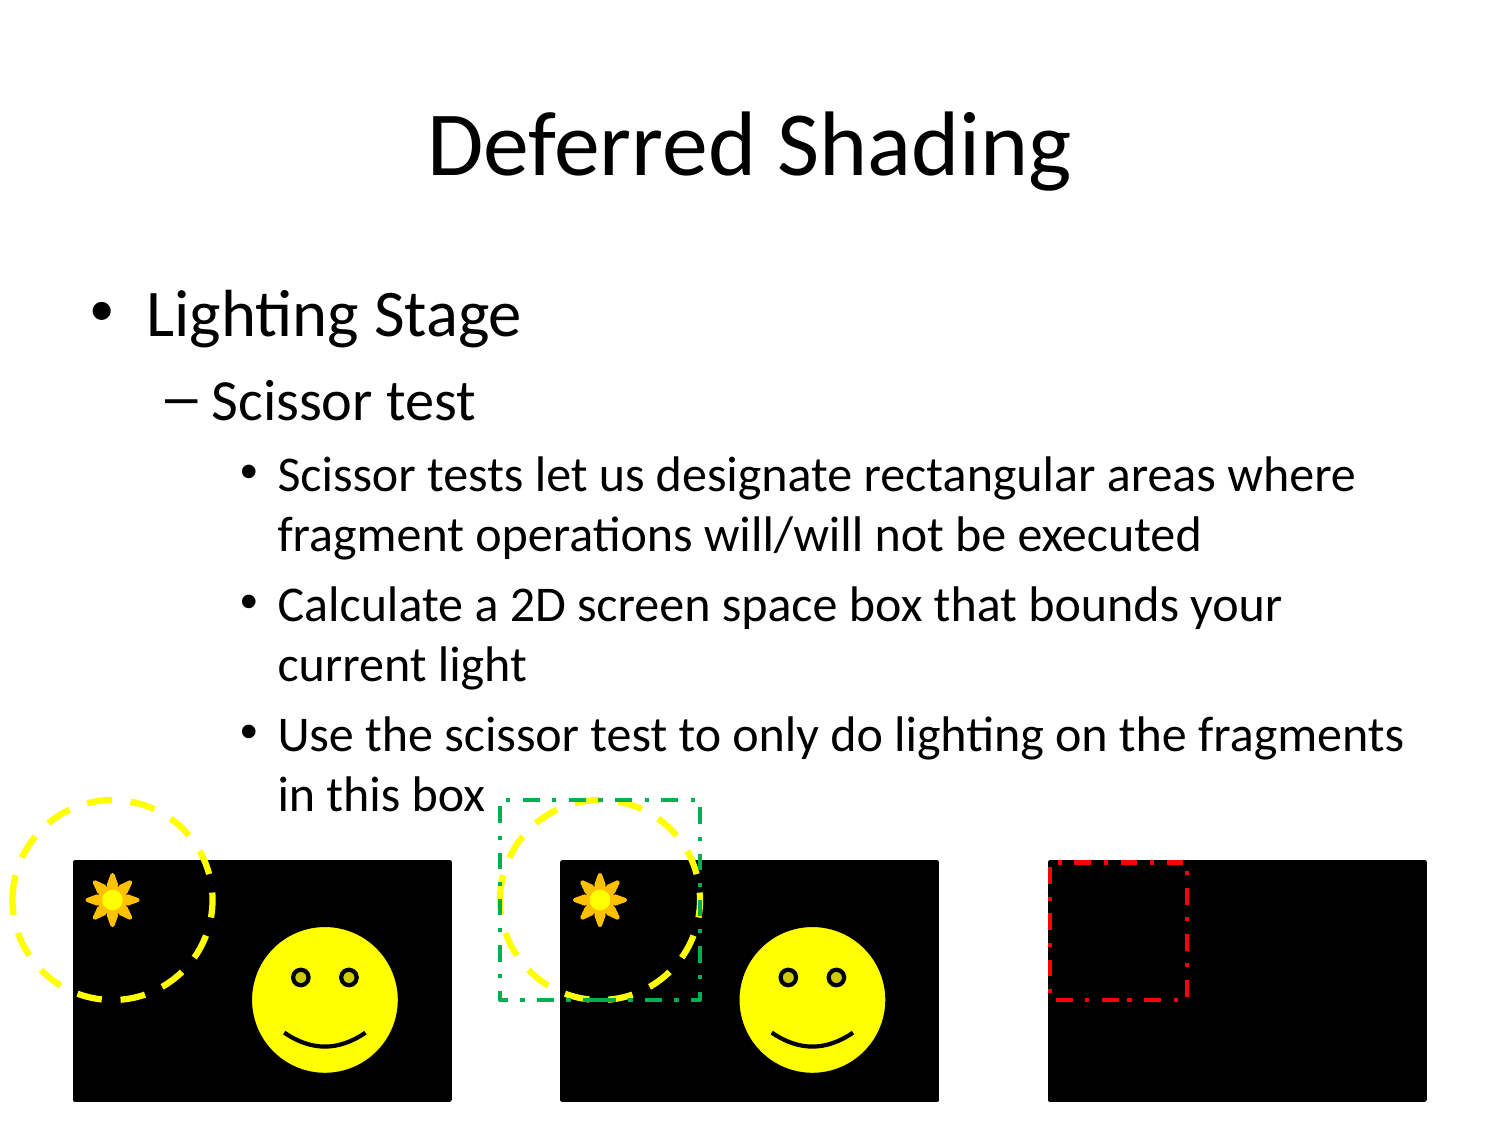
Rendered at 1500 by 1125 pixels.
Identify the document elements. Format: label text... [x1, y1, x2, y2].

text_box [1048, 860, 1189, 1002]
list Lighting Stage Scissor test Scissor tests let us designate rectangular areas where fragment operations will/will not be executed Calculate a 2D screen space box that bounds your current light Use the scissor test to only do lighting on the fragments in this box [75, 262, 1425, 1005]
title Deferred Shading [75, 45, 1425, 233]
text_box [247, 922, 403, 1078]
text_box [1048, 860, 1427, 1102]
text_box [735, 922, 890, 1078]
text_box [10, 797, 215, 1003]
text_box [73, 860, 452, 1102]
text_box [498, 798, 702, 1002]
text_box [560, 860, 939, 1102]
